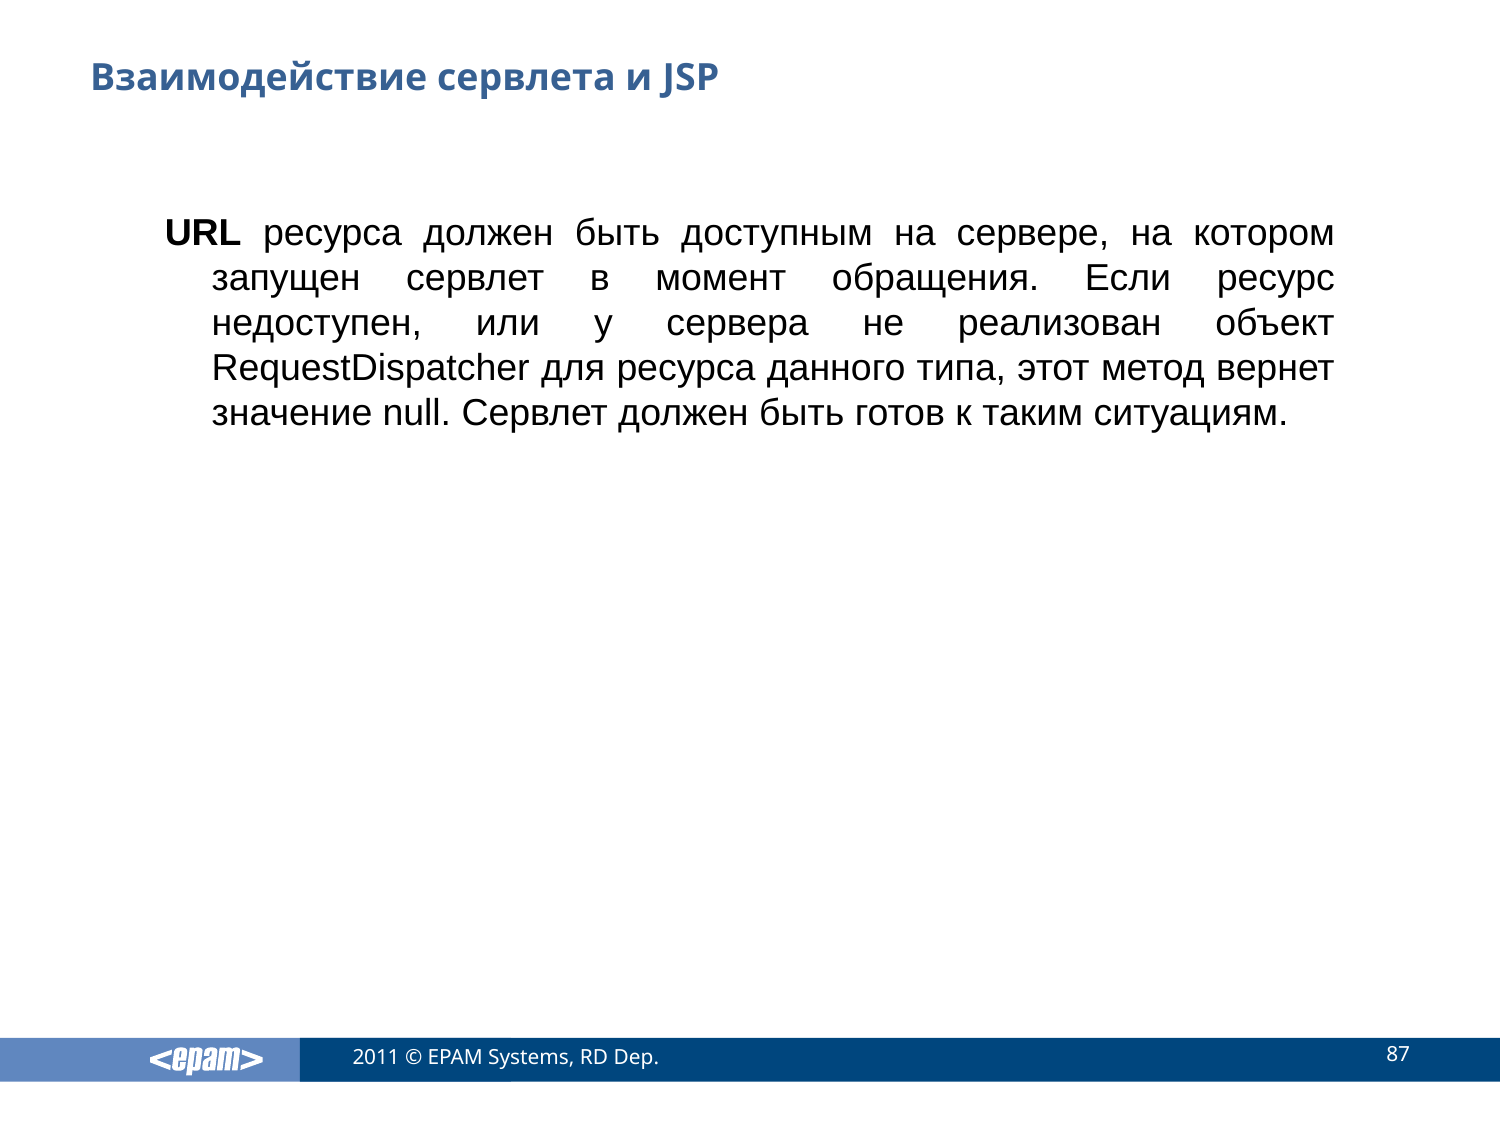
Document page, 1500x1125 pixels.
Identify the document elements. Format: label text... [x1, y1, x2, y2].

title Взаимодействие сервлета и JSP [75, 45, 1425, 163]
footer 2011 © EPAM Systems, RD Dep. [337, 1028, 738, 1088]
slide_number 87 [1262, 1025, 1425, 1085]
list URL ресурса должен быть доступным на сервере, на котором запущен сервлет в момент обращения. Если ресурс недоступен, или у сервера не реализован объект RequestDispatcher для ресурса данного типа, этот метод вернет значение null. Сервлет должен быть готов к таким ситуациям. [150, 200, 1350, 988]
